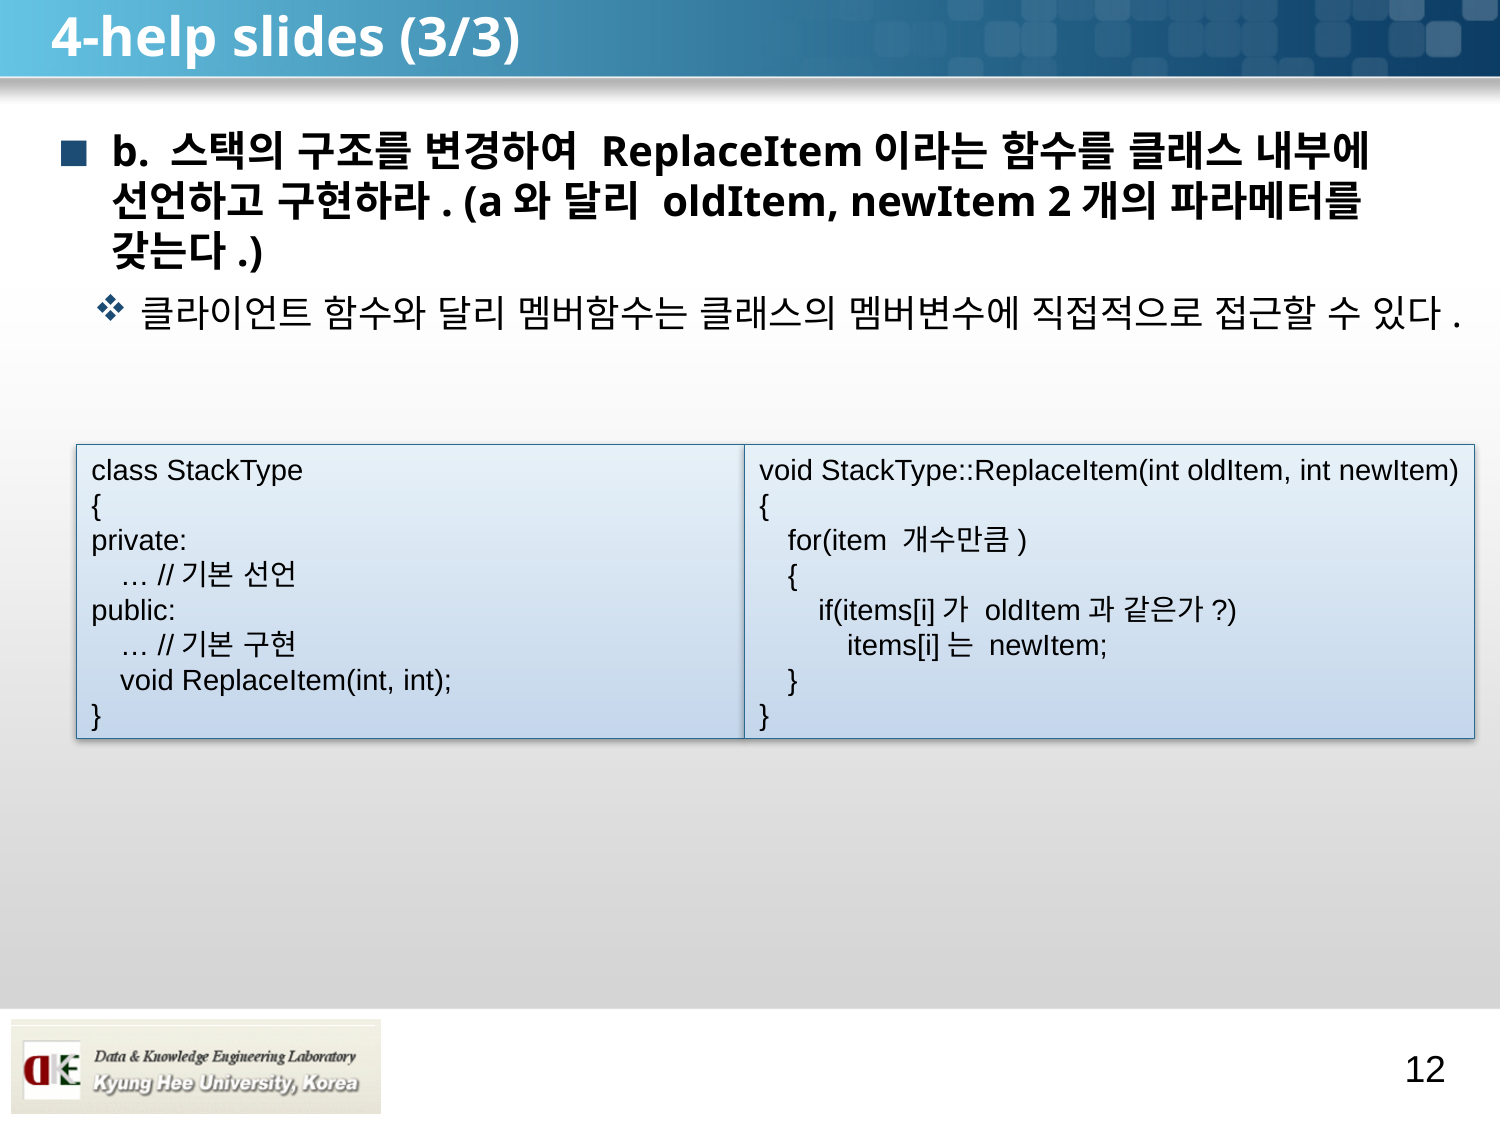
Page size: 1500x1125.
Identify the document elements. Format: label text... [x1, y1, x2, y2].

text_box void StackType::ReplaceItem(int oldItem, int newItem) { for(item 개수만큼) { if(items[i]가 oldItem과 같은가?) items[i]는 newItem; } } [744, 444, 1475, 739]
picture [0, 0, 1500, 1125]
title 4-help slides (3/3) [51, 0, 1500, 99]
text_box class StackType { private: … //기본 선언 public: … //기본 구현 void ReplaceItem(int, int); } [76, 444, 742, 739]
list b. 스택의 구조를 변경하여 ReplaceItem이라는 함수를 클래스 내부에 선언하고 구현하라. (a와 달리 oldItem, newItem 2개의 파라메터를 갖는다.) 클라이언트 함수와 달리 멤버함수는 클래스의 멤버변수에 직접적으로 접근할 수 있다. [52, 116, 1451, 997]
